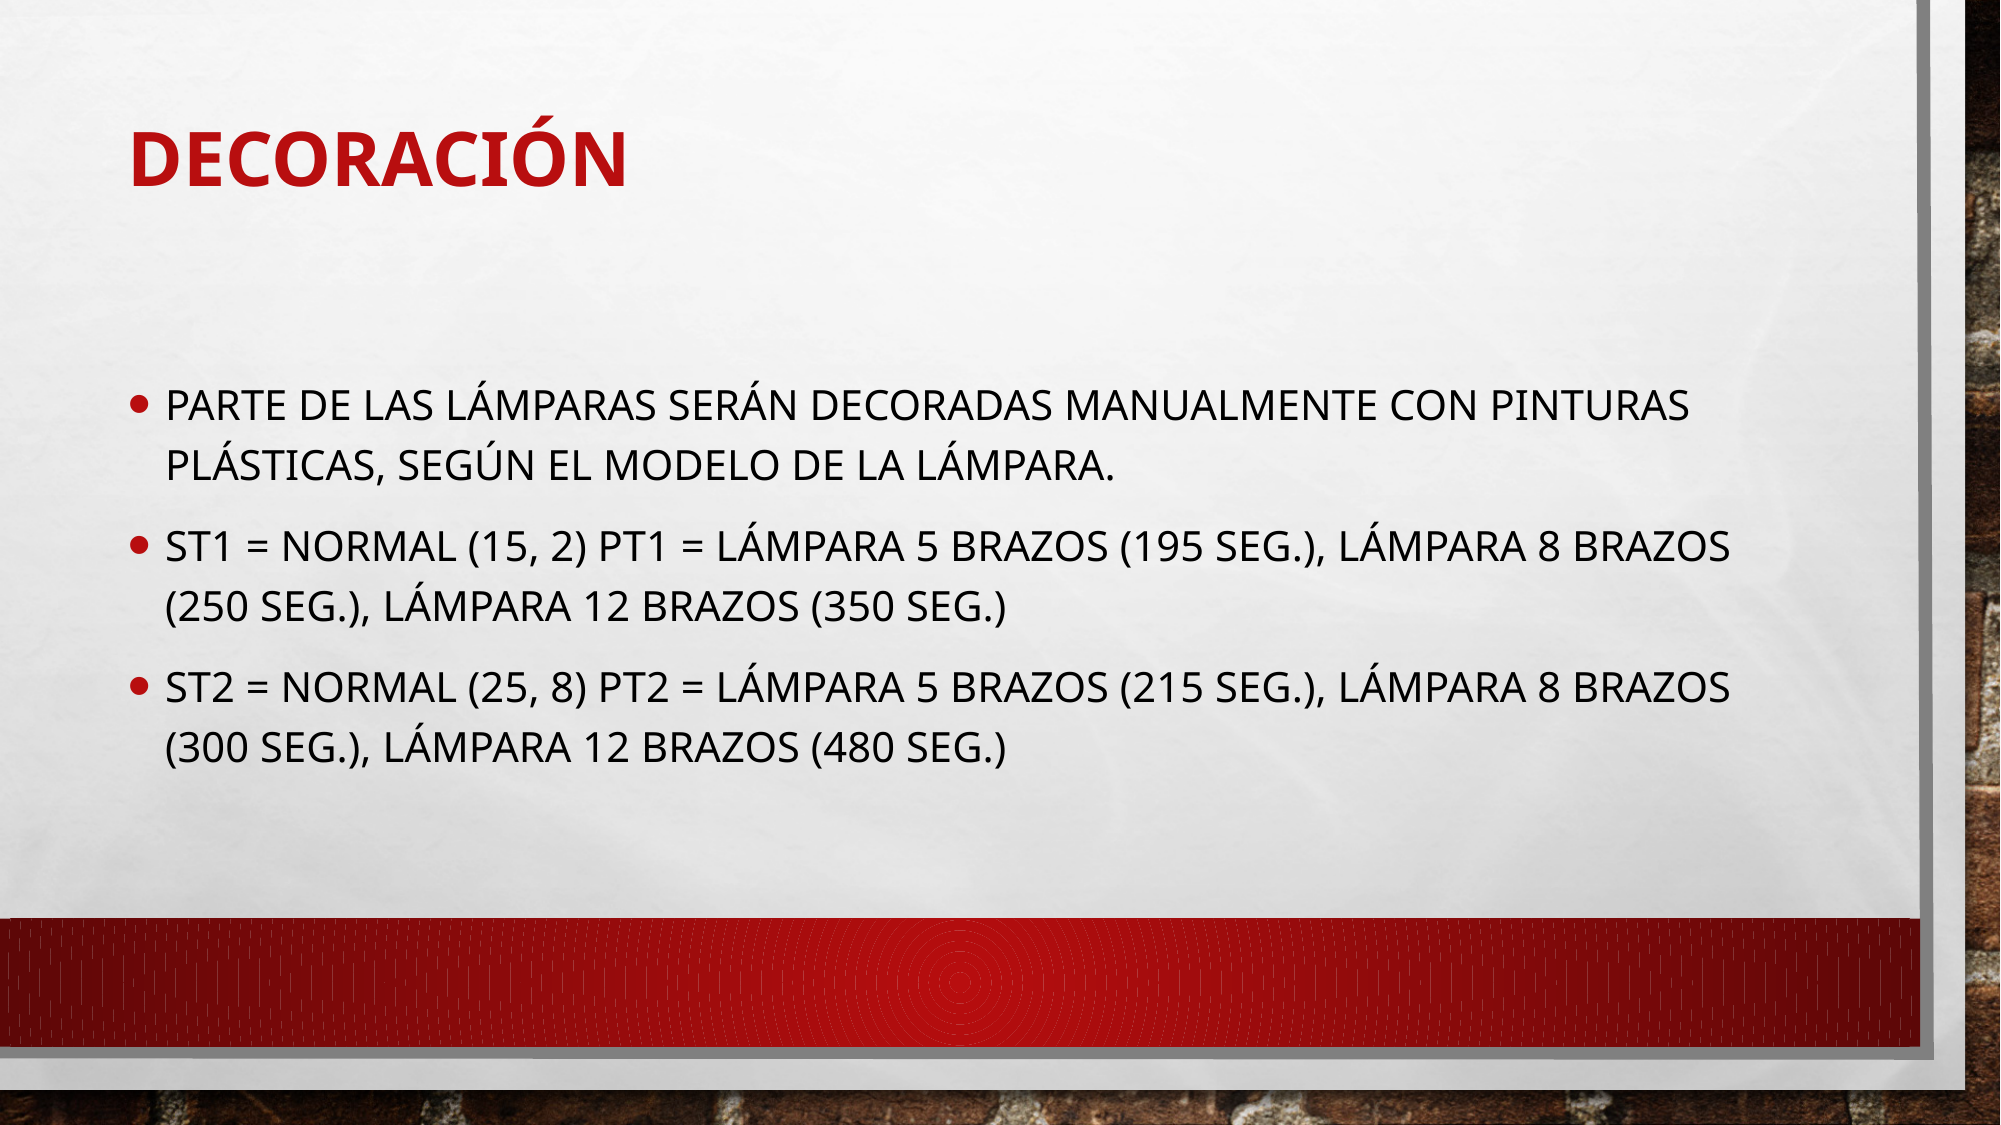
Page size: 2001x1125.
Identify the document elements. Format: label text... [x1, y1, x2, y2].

list Parte de las lámparas serán decoradas manualmente con pinturas plásticas, según el modelo de la lámpara. ST1 = Normal (15, 2) PT1 = lámpara 5 brazos (195 seg.), lámpara 8 brazos (250 seg.), lámpara 12 brazos (350 seg.) ST2 = Normal (25, 8) PT2 = lámpara 5 brazos (215 seg.), lámpara 8 brazos (300 seg.), lámpara 12 brazos (480 seg.) [112, 338, 1818, 882]
title Decoración [112, 112, 1818, 302]
picture [0, 0, 2000, 1125]
